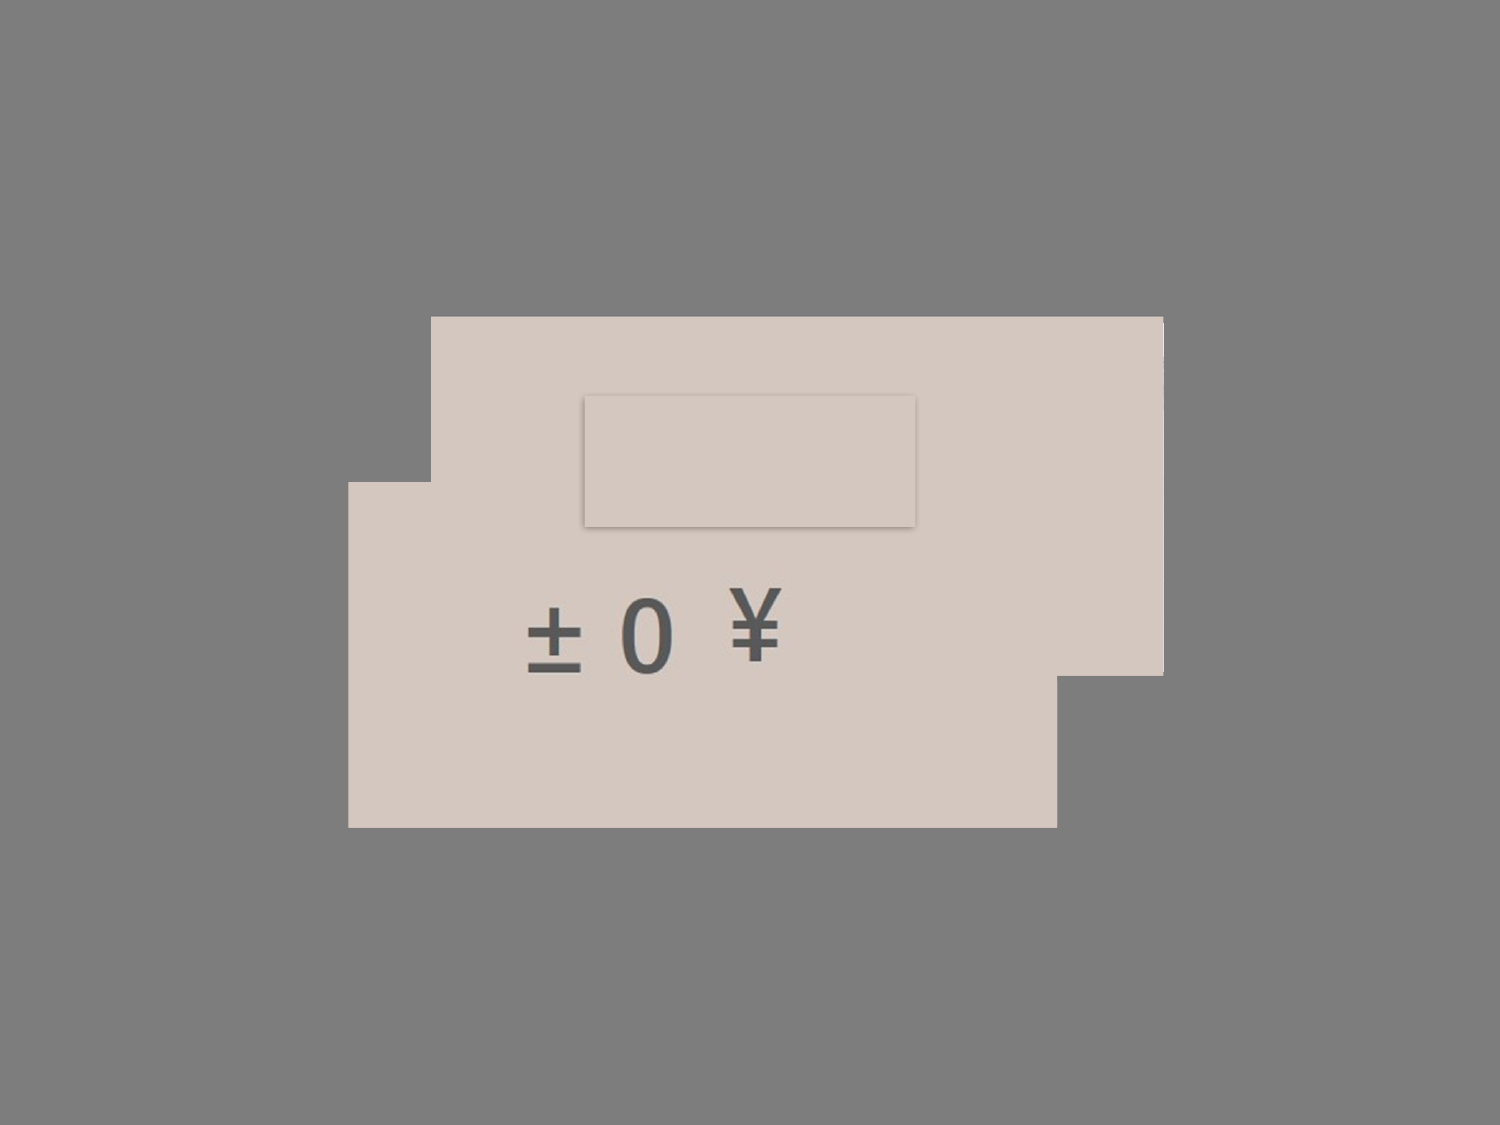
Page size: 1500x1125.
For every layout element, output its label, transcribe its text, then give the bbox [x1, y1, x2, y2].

list + [75, 262, 1425, 1005]
picture [348, 207, 1164, 834]
